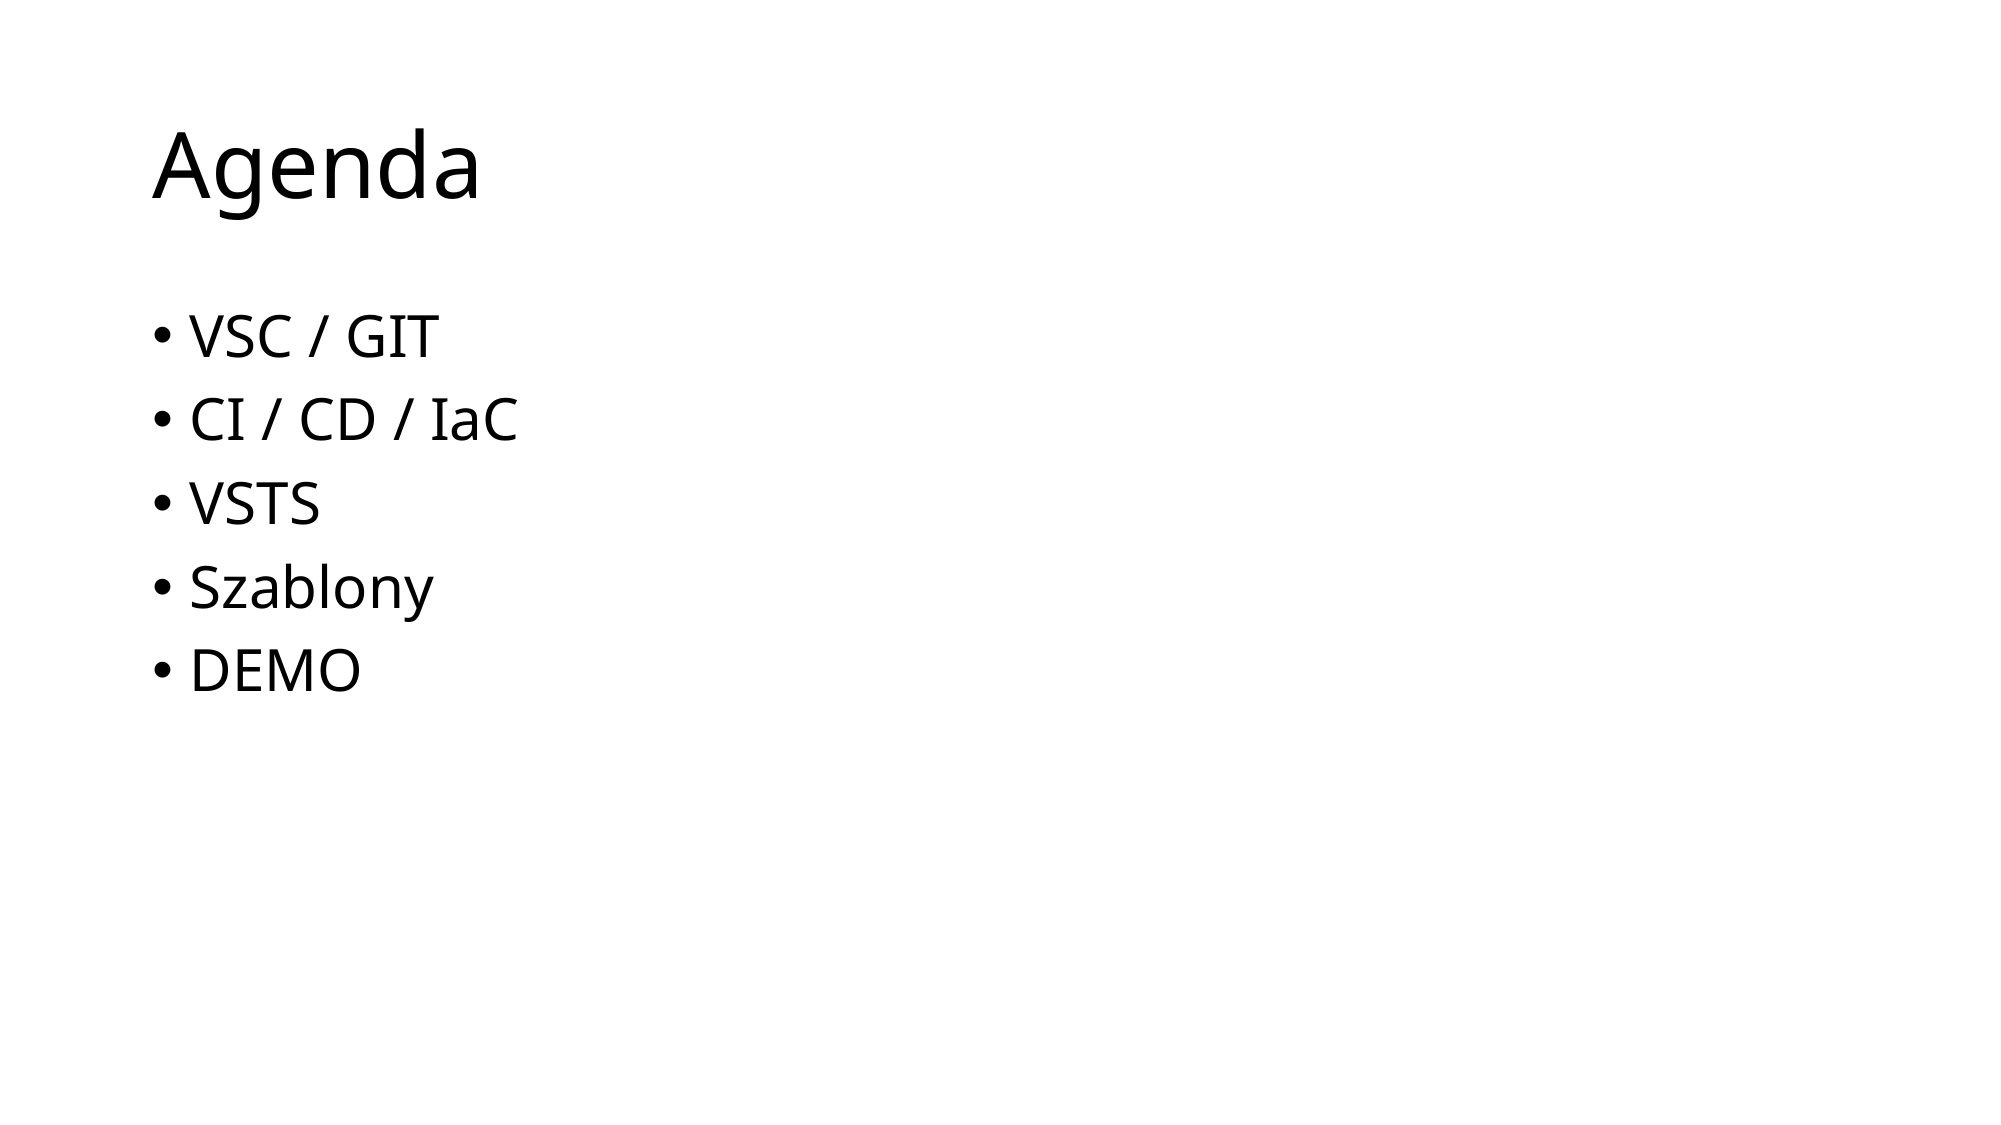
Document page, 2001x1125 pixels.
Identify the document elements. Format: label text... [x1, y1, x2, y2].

title Agenda [137, 59, 1863, 278]
list VSC / GIT CI / CD / IaC VSTS Szablony DEMO [137, 299, 1863, 1014]
